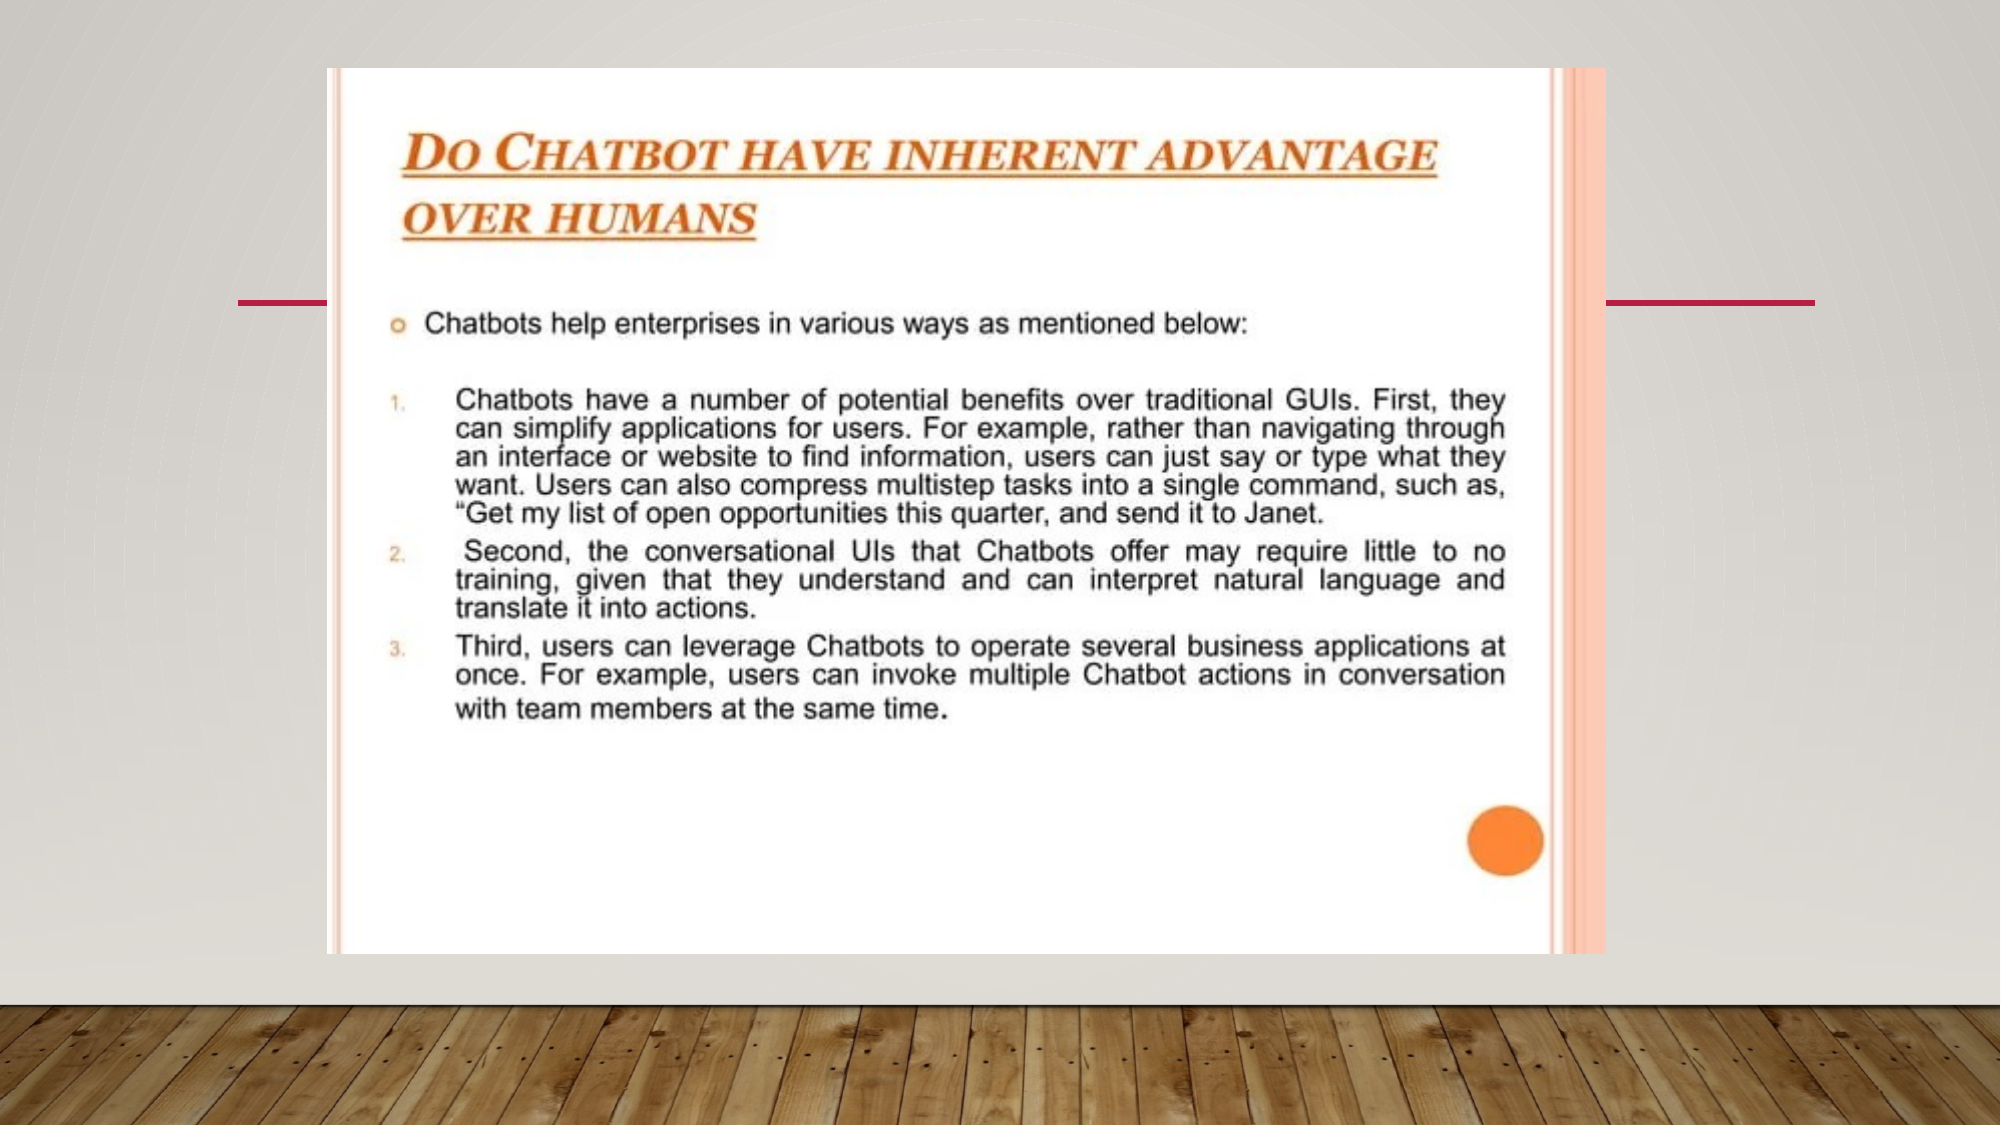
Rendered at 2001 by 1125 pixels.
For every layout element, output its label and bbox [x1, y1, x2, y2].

picture [0, 1005, 2000, 1125]
list [327, 67, 1606, 954]
